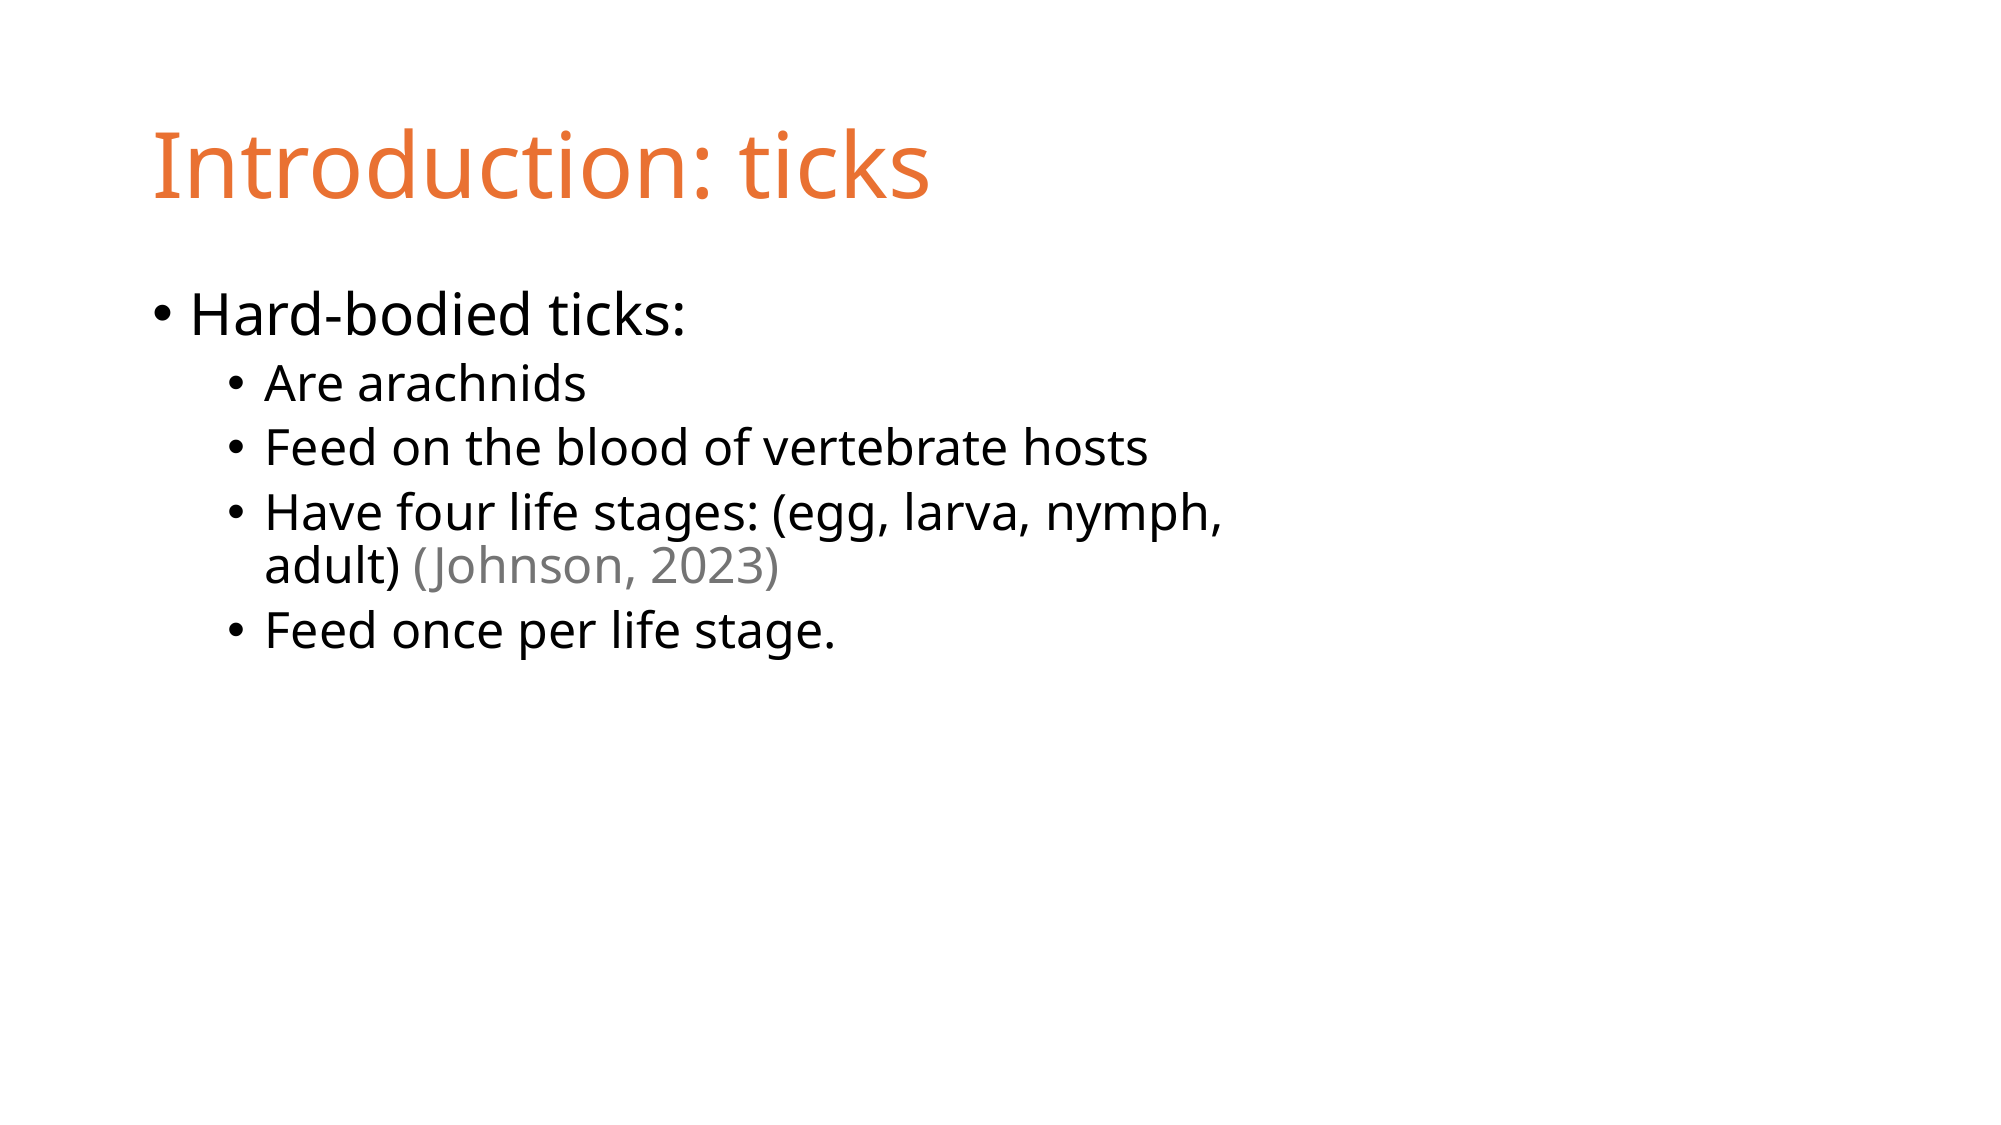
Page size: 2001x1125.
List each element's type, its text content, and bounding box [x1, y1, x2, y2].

list Hard-bodied ticks: Are arachnids Feed on the blood of vertebrate hosts Have four life stages: (egg, larva, nymph, adult) (Johnson, 2023) Feed once per life stage. [137, 277, 1244, 992]
title Introduction: ticks [137, 59, 1863, 278]
